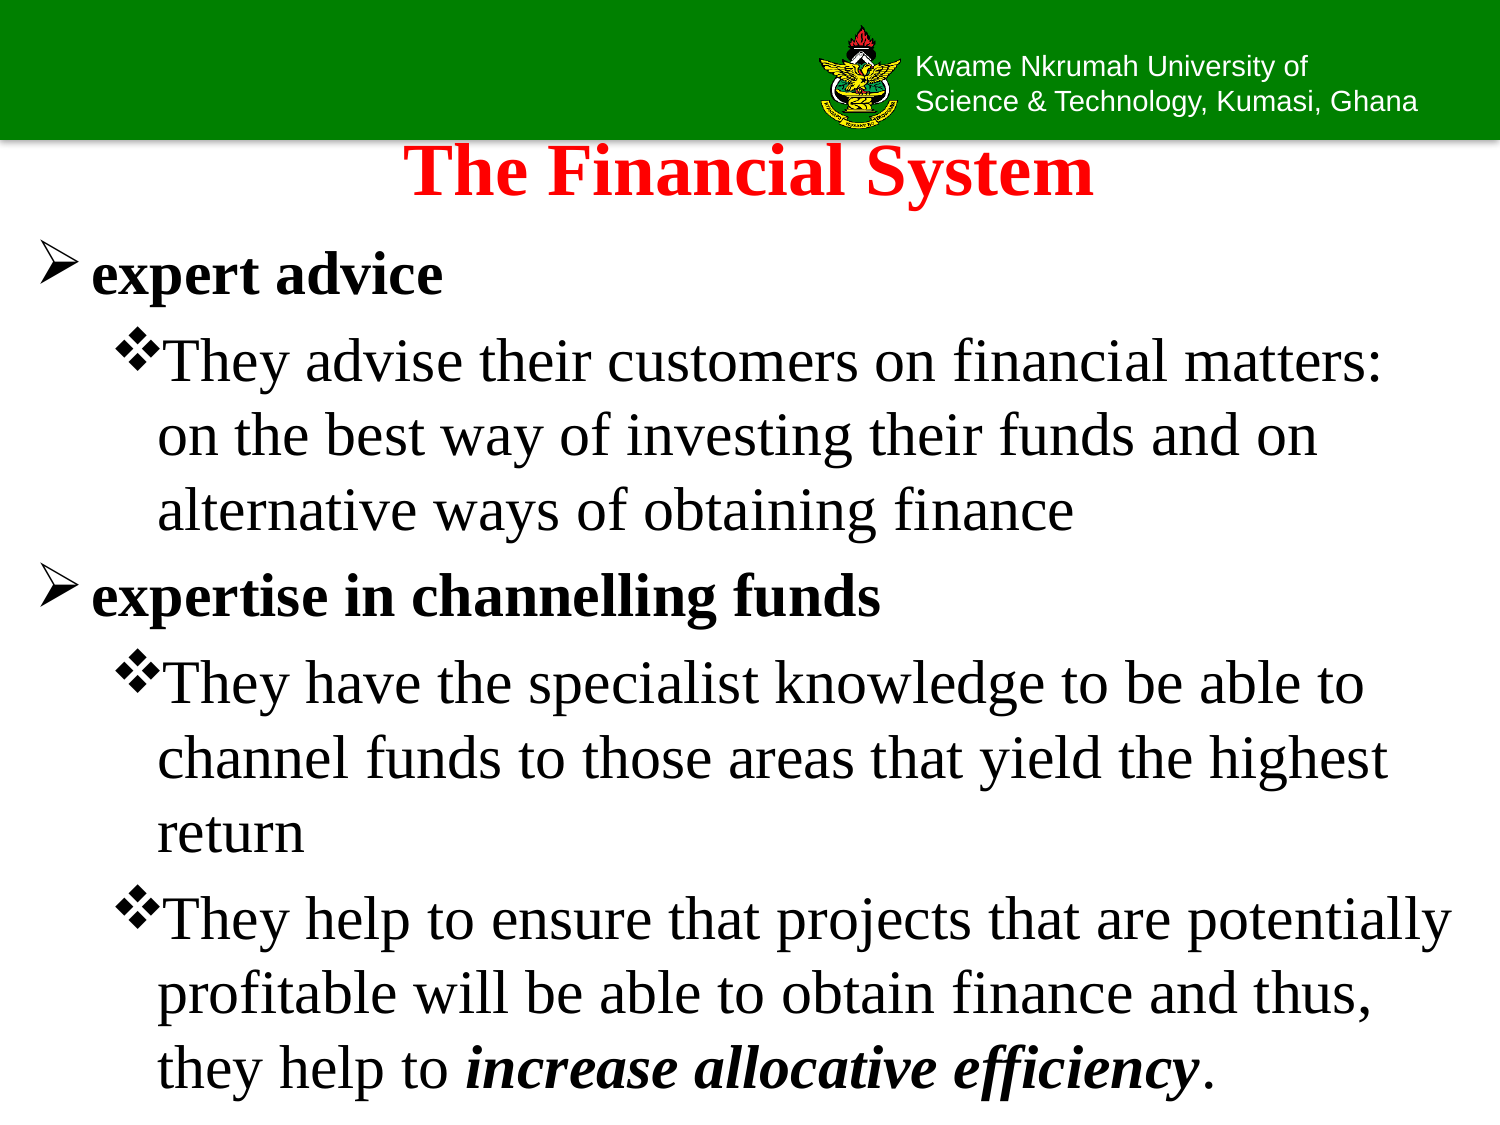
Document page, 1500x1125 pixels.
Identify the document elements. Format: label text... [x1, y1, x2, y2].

title The Financial System [74, 113, 1425, 213]
subtitle expert advice They advise their customers on financial matters: on the best way of investing their funds and on alternative ways of obtaining finance expertise in channelling funds They have the specialist knowledge to be able to channel funds to those areas that yield the highest return They help to ensure that projects that are potentially profitable will be able to obtain finance and thus, they help to increase allocative efficiency. [19, 224, 1479, 1125]
picture [819, 25, 901, 113]
